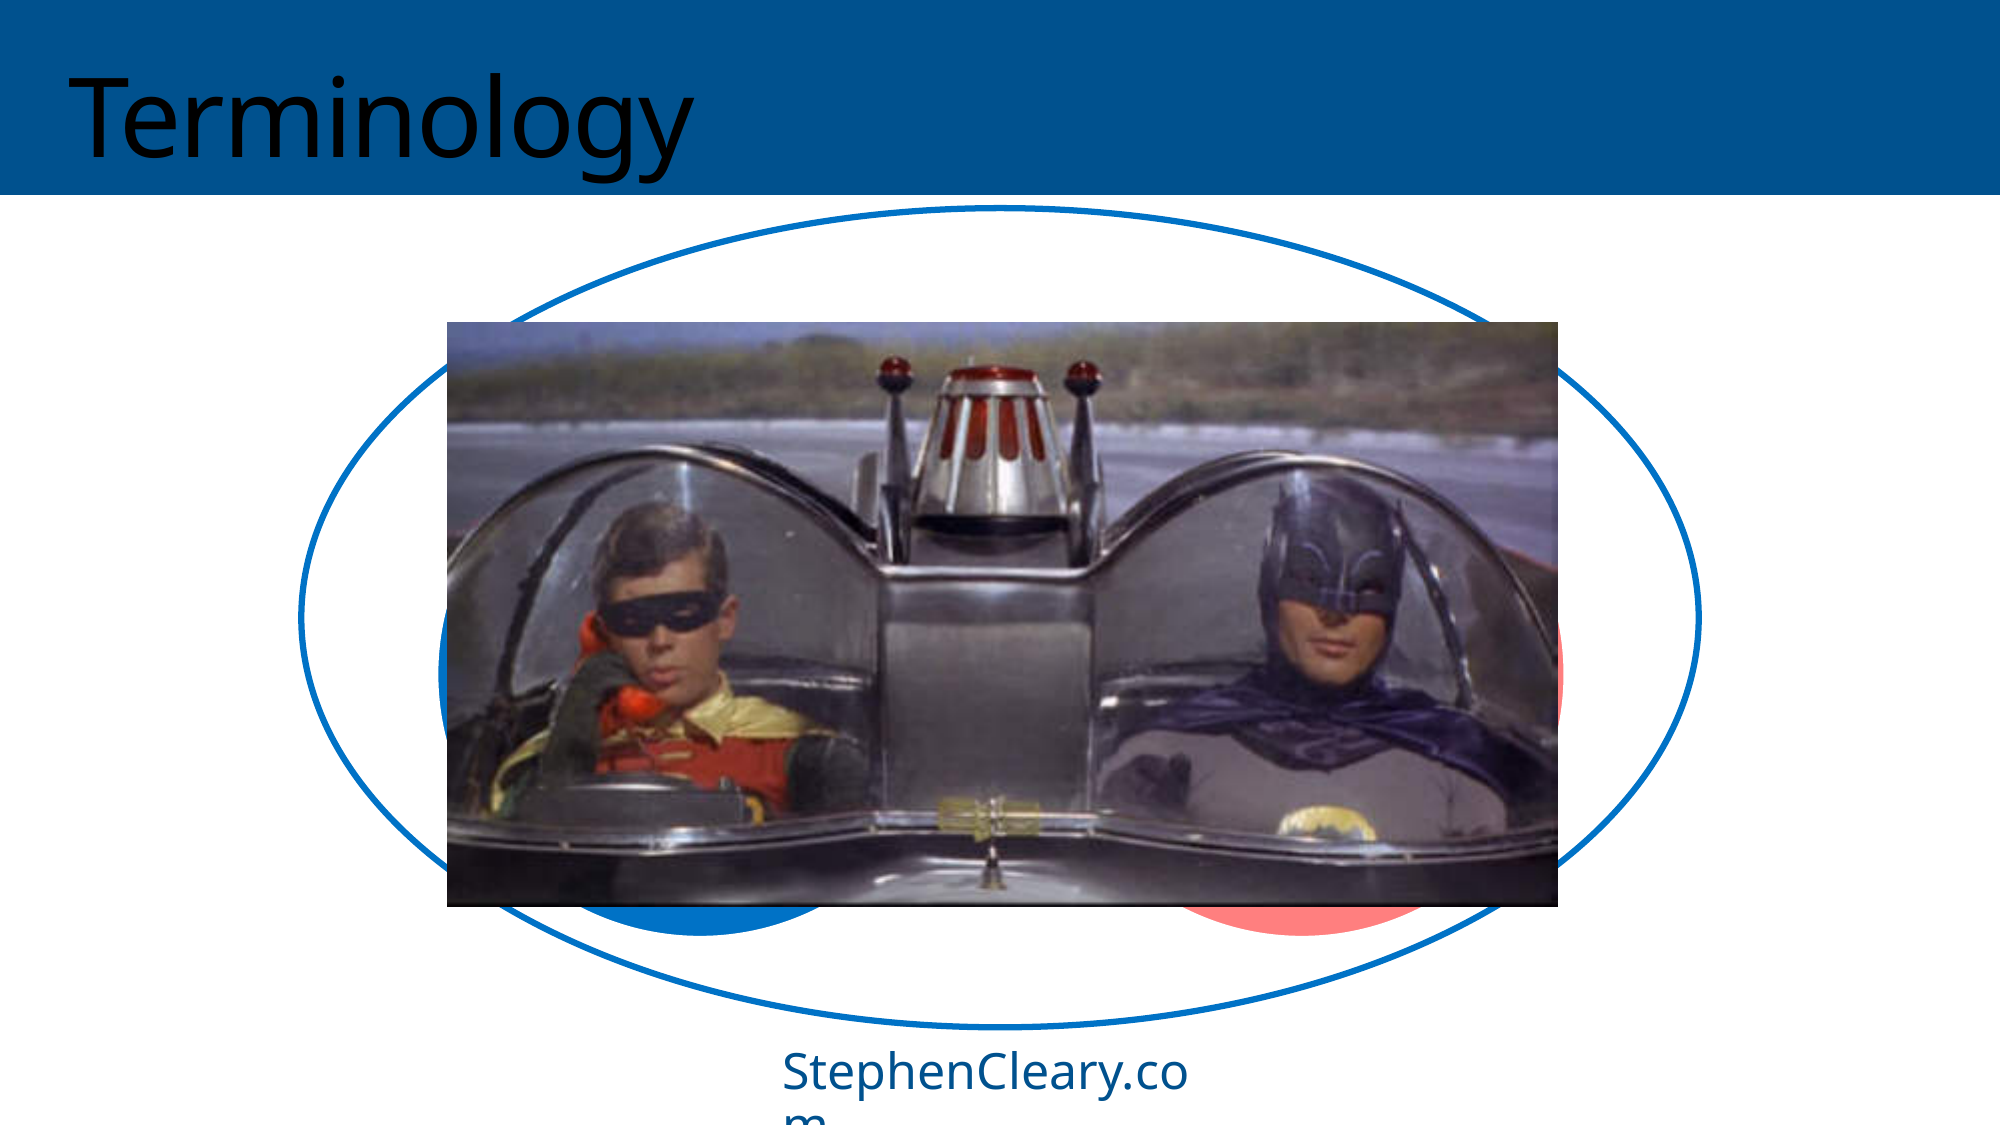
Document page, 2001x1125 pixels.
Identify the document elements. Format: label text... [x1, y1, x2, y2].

picture [447, 322, 1558, 907]
text_box Concurrent [514, 207, 1486, 322]
title Terminology [44, 47, 1957, 196]
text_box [437, 411, 963, 937]
text_box Concurrent [1558, 370, 1700, 860]
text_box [1039, 411, 1565, 937]
text_box Concurrent [560, 907, 1440, 1029]
text_box Concurrent [300, 366, 447, 862]
